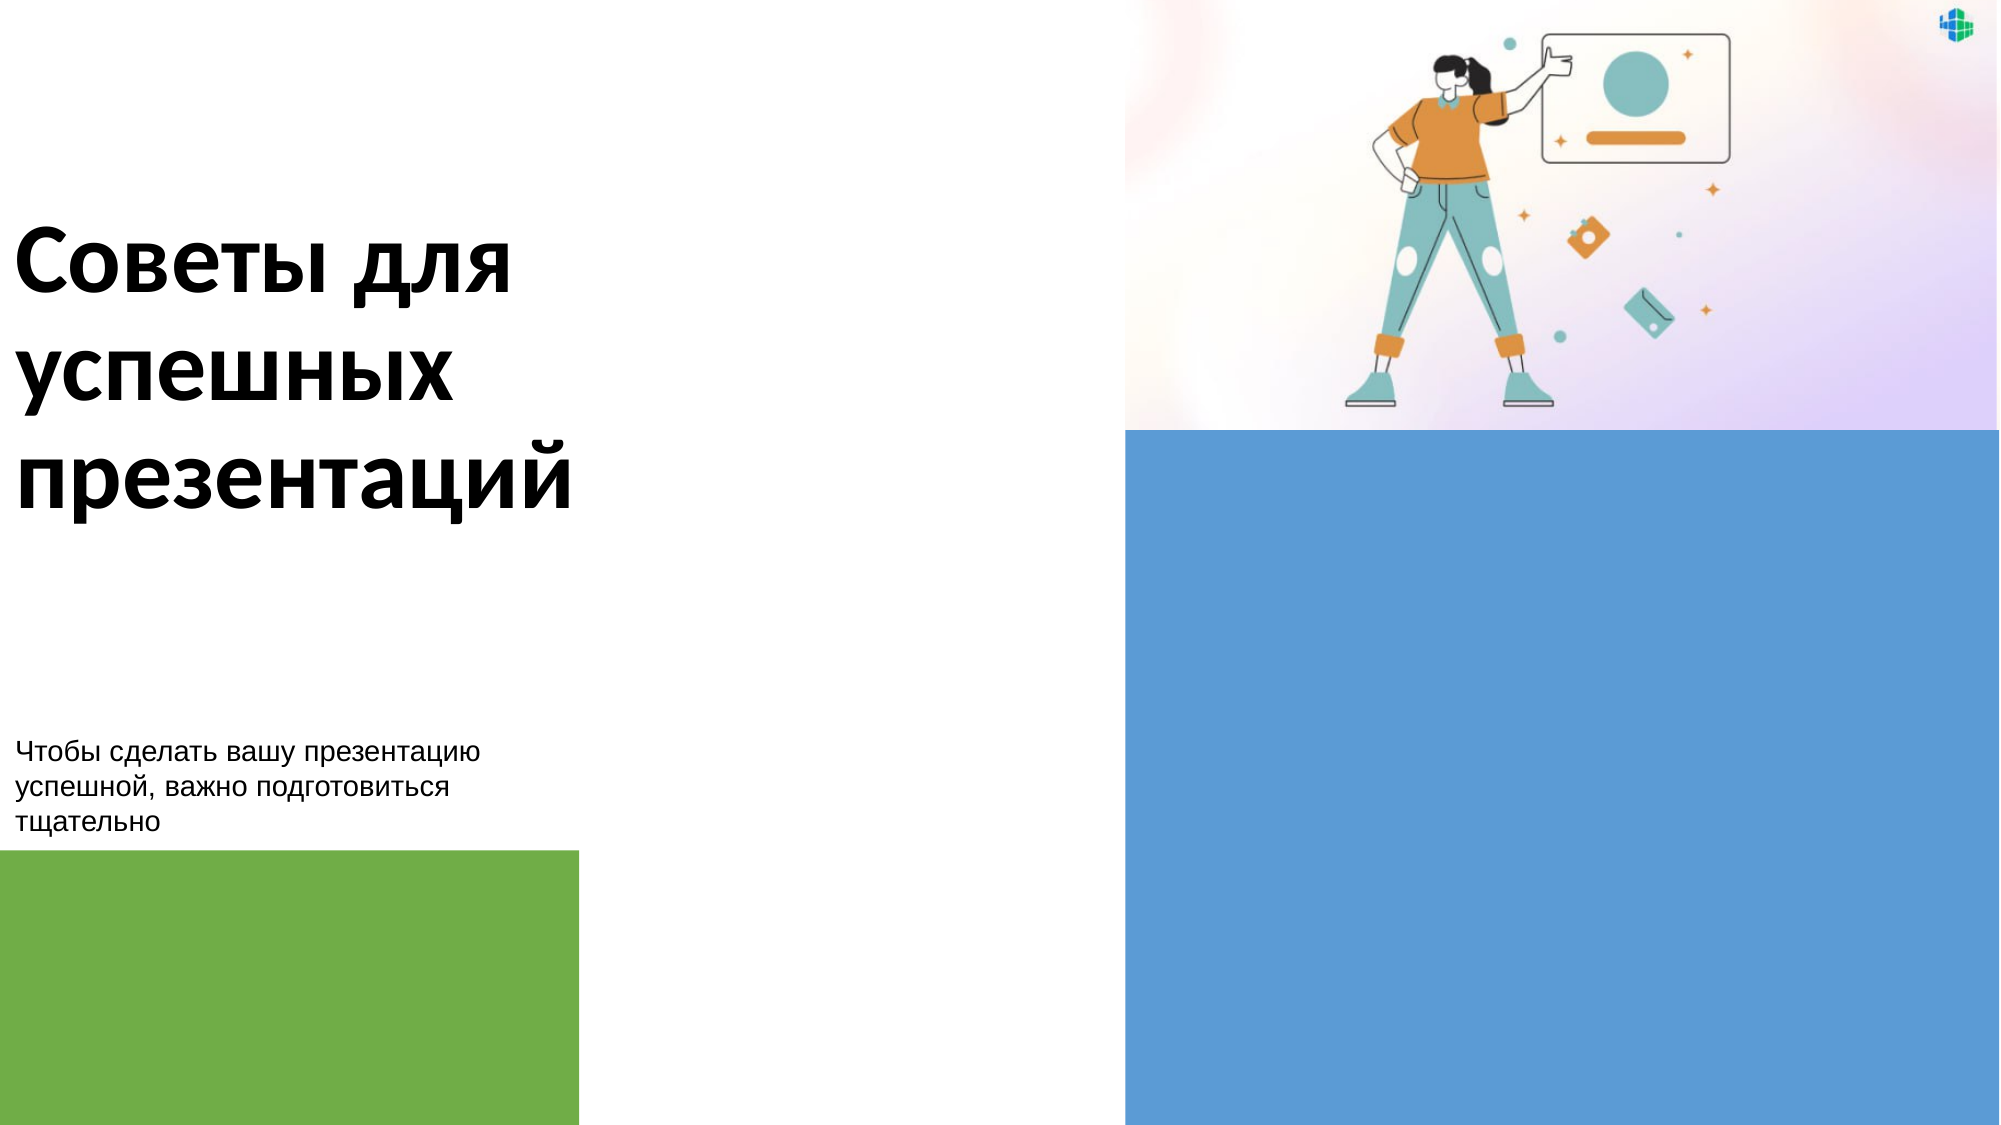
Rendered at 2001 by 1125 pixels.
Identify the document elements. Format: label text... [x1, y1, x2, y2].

text_box Чтобы сделать вашу презентацию успешной, важно подготовиться тщательно [0, 717, 578, 853]
picture [1125, 0, 2000, 430]
title Советы для успешных презентаций [0, 121, 604, 615]
